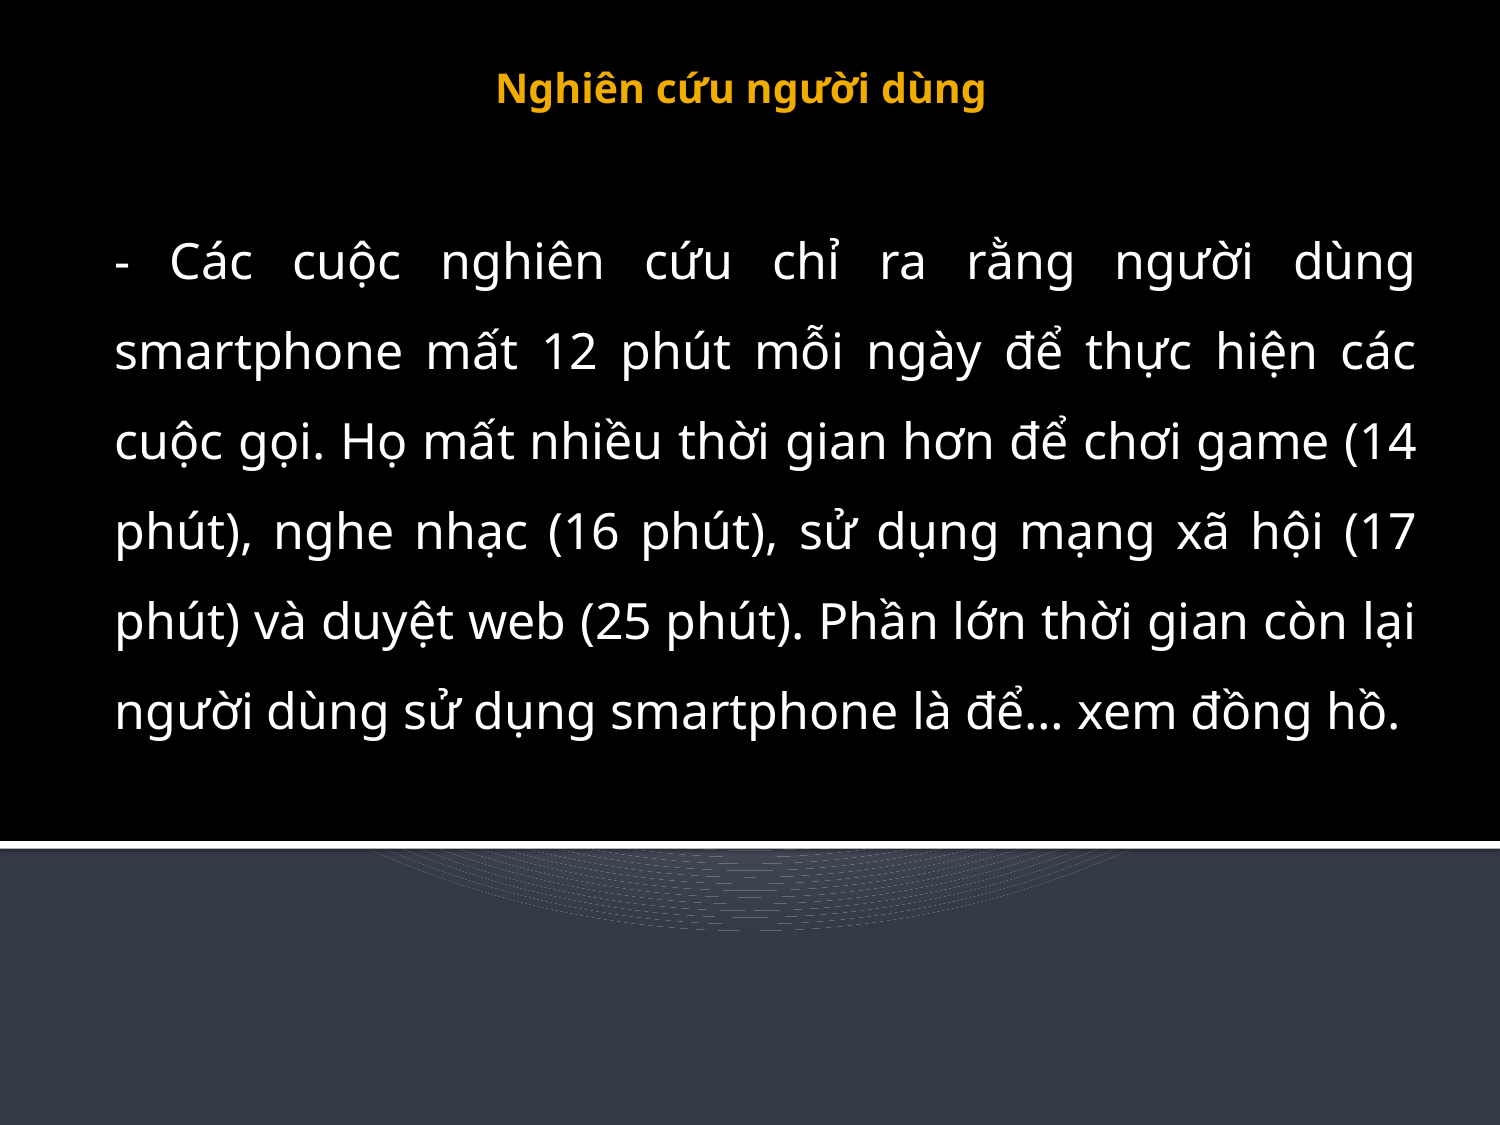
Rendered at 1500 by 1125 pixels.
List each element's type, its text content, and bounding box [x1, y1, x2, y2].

text_box - Các cuộc nghiên cứu chỉ ra rằng người dùng smartphone mất 12 phút mỗi ngày để thực hiện các cuộc gọi. Họ mất nhiều thời gian hơn để chơi game (14 phút), nghe nhạc (16 phút), sử dụng mạng xã hội (17 phút) và duyệt web (25 phút). Phần lớn thời gian còn lại người dùng sử dụng smartphone là để… xem đồng hồ. [99, 200, 1425, 825]
title Nghiên cứu người dùng [75, 62, 1400, 163]
